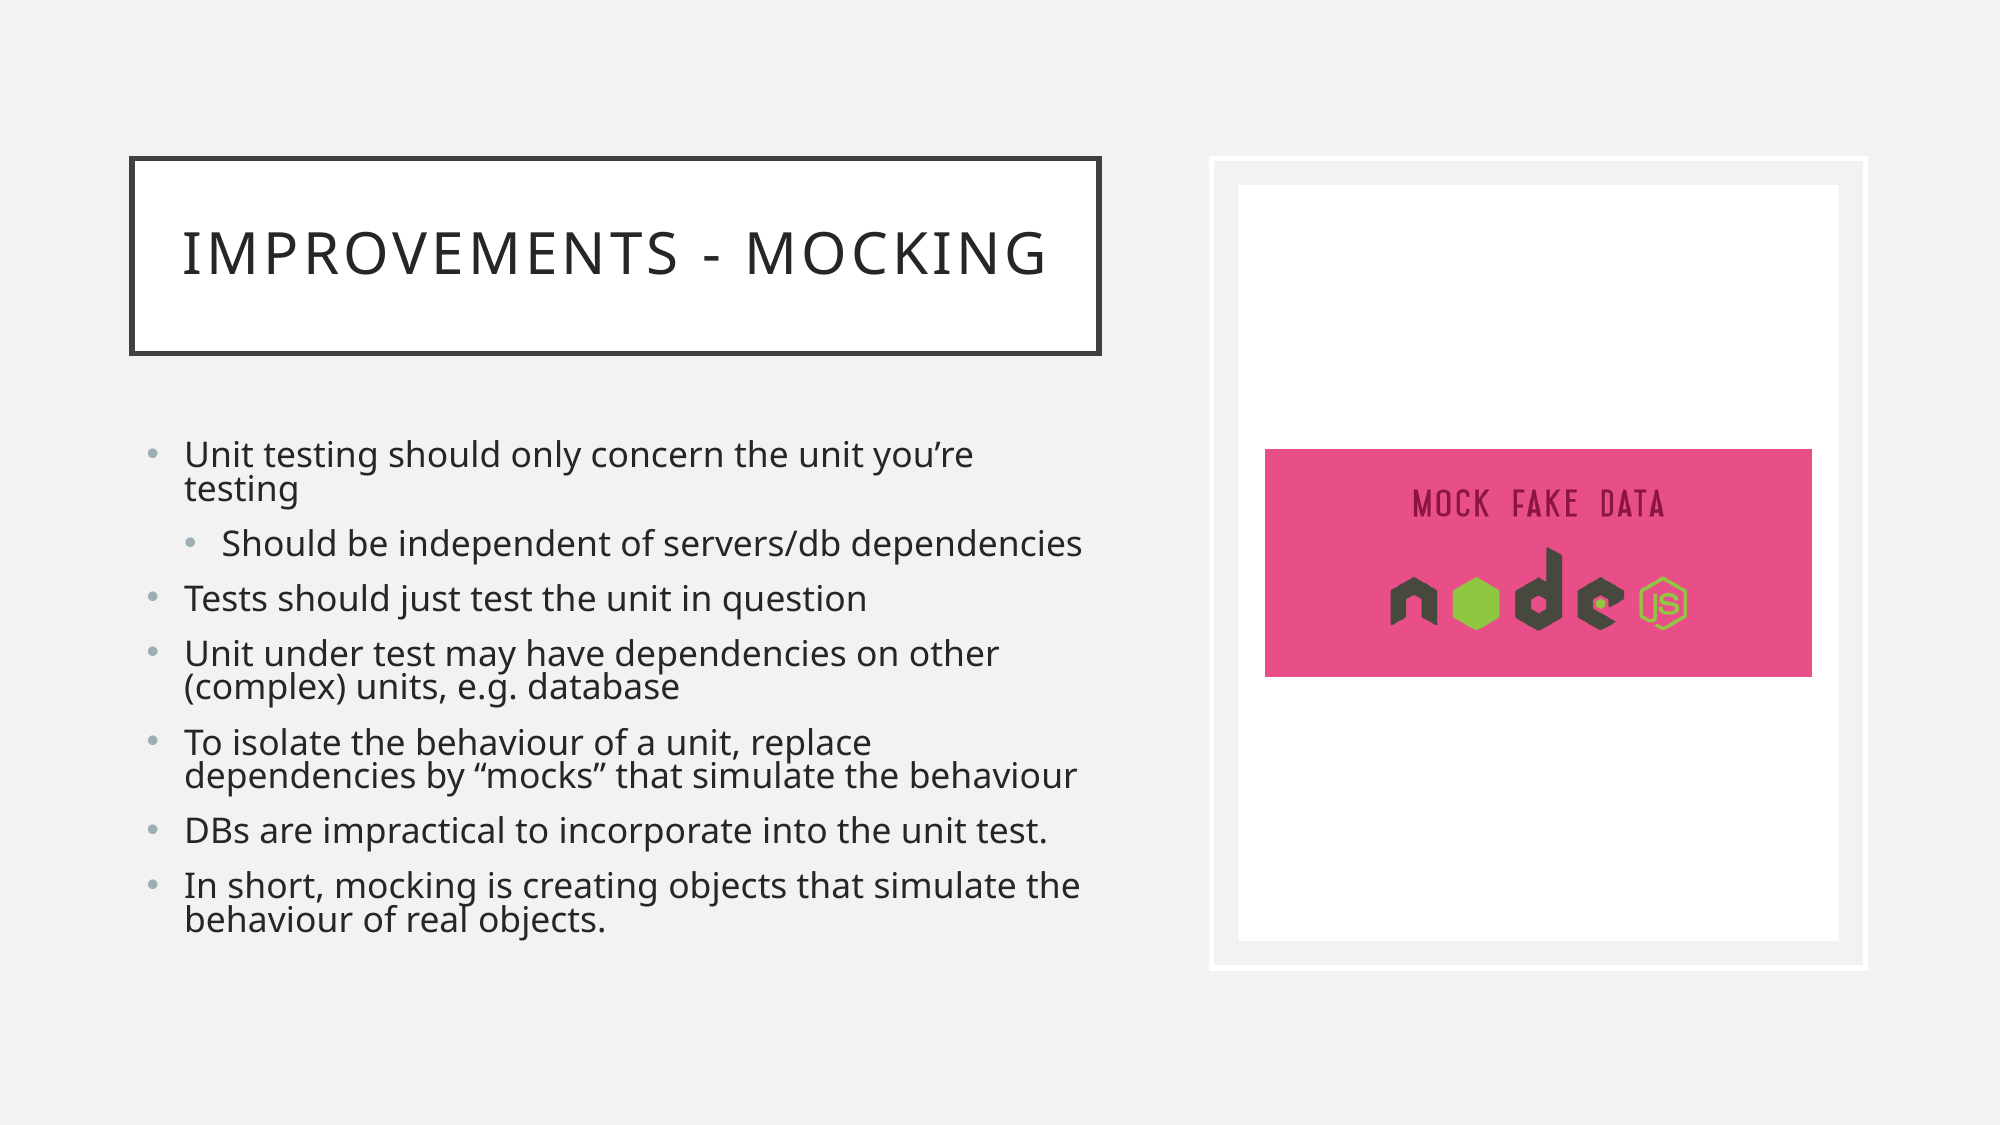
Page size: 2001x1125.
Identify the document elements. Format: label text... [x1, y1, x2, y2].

list Unit testing should only concern the unit you’re testing Should be independent of servers/db dependencies Tests should just test the unit in question Unit under test may have dependencies on other (complex) units, e.g. database To isolate the behaviour of a unit, replace dependencies by “mocks” that simulate the behaviour DBs are impractical to incorporate into the unit test. In short, mocking is creating objects that simulate the behaviour of real objects. [131, 432, 1110, 968]
text_box [1238, 184, 1840, 942]
text_box [1211, 157, 1867, 969]
picture [1265, 449, 1812, 677]
title Improvements - Mocking [129, 156, 1102, 356]
